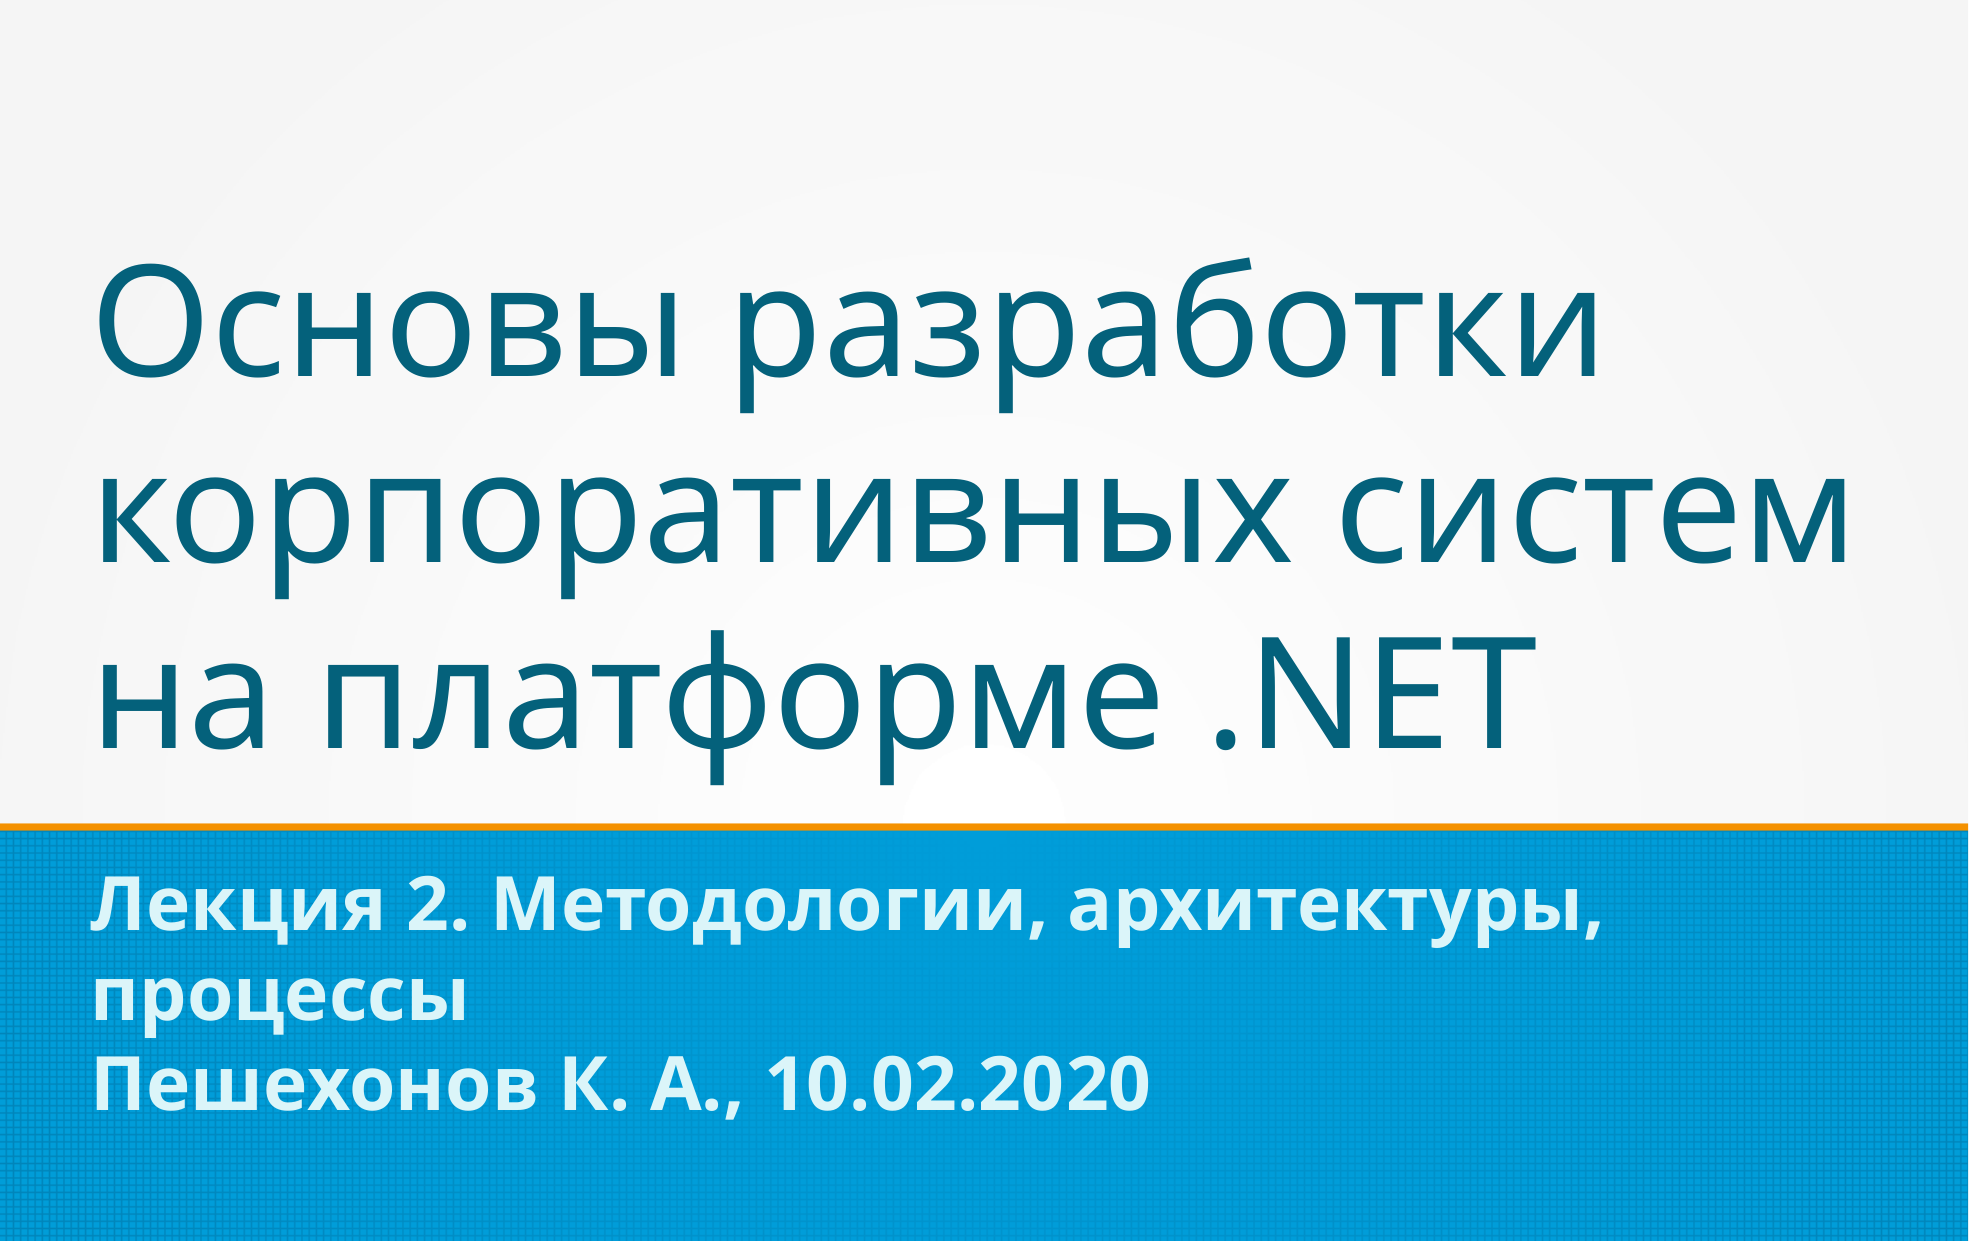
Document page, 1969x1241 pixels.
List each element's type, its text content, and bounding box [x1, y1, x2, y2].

picture [0, 0, 1969, 830]
text_box Основы разработки корпоративных систем на платформе .NET [90, 49, 1862, 780]
text_box Лекция 2. Методологии, архитектуры, процессы Пешехонов К. А., 10.02.2020 [90, 855, 1861, 1110]
picture [726, 1110, 736, 1119]
